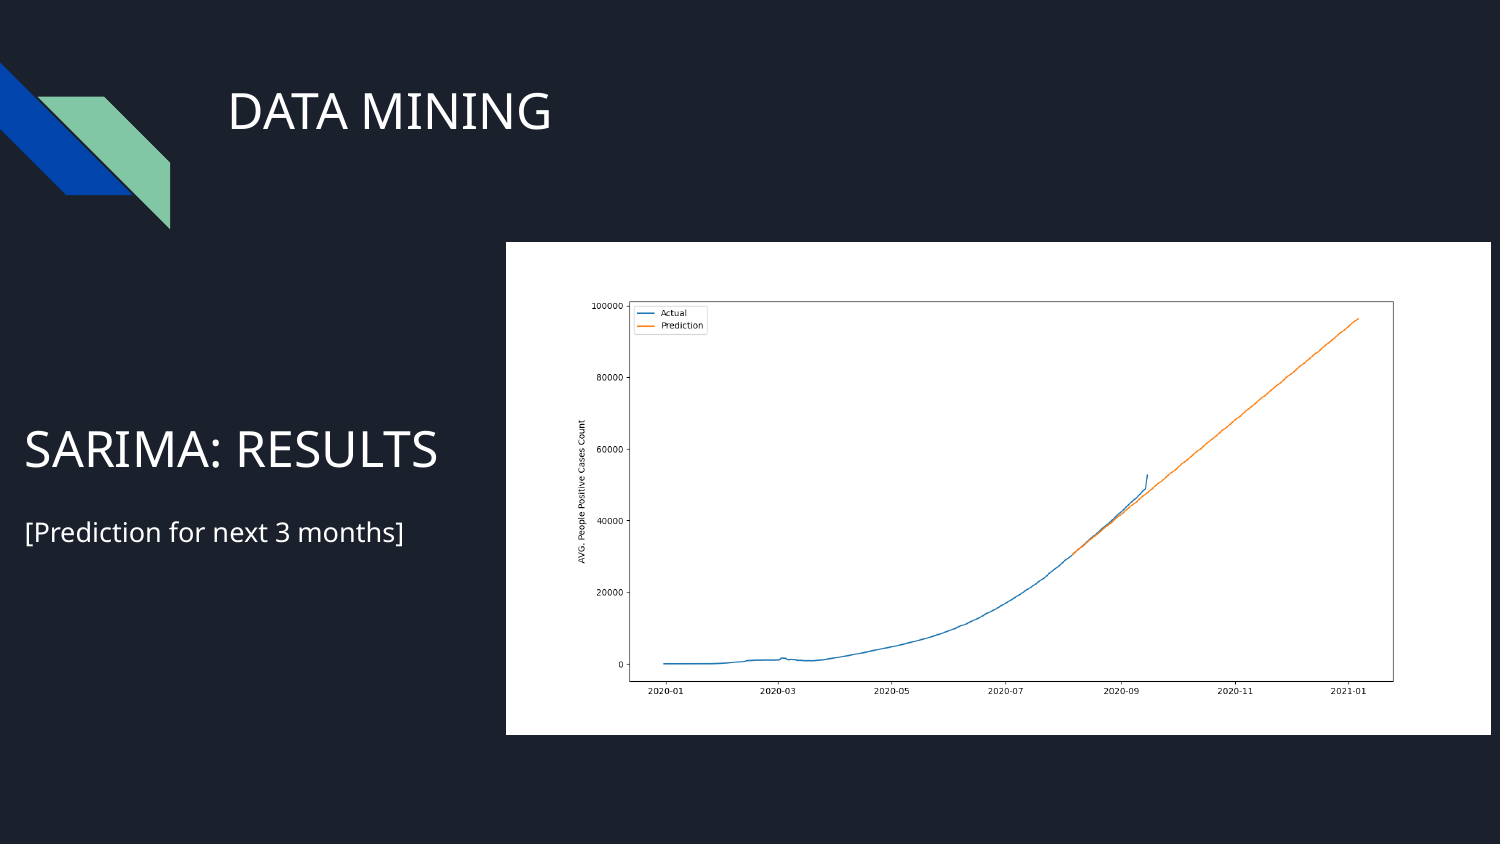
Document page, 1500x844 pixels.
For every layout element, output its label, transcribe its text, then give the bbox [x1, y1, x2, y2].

list SARIMA: RESULTS [Prediction for next 3 months] [9, 257, 501, 735]
picture [506, 242, 1491, 735]
title DATA MINING [212, 64, 1368, 215]
